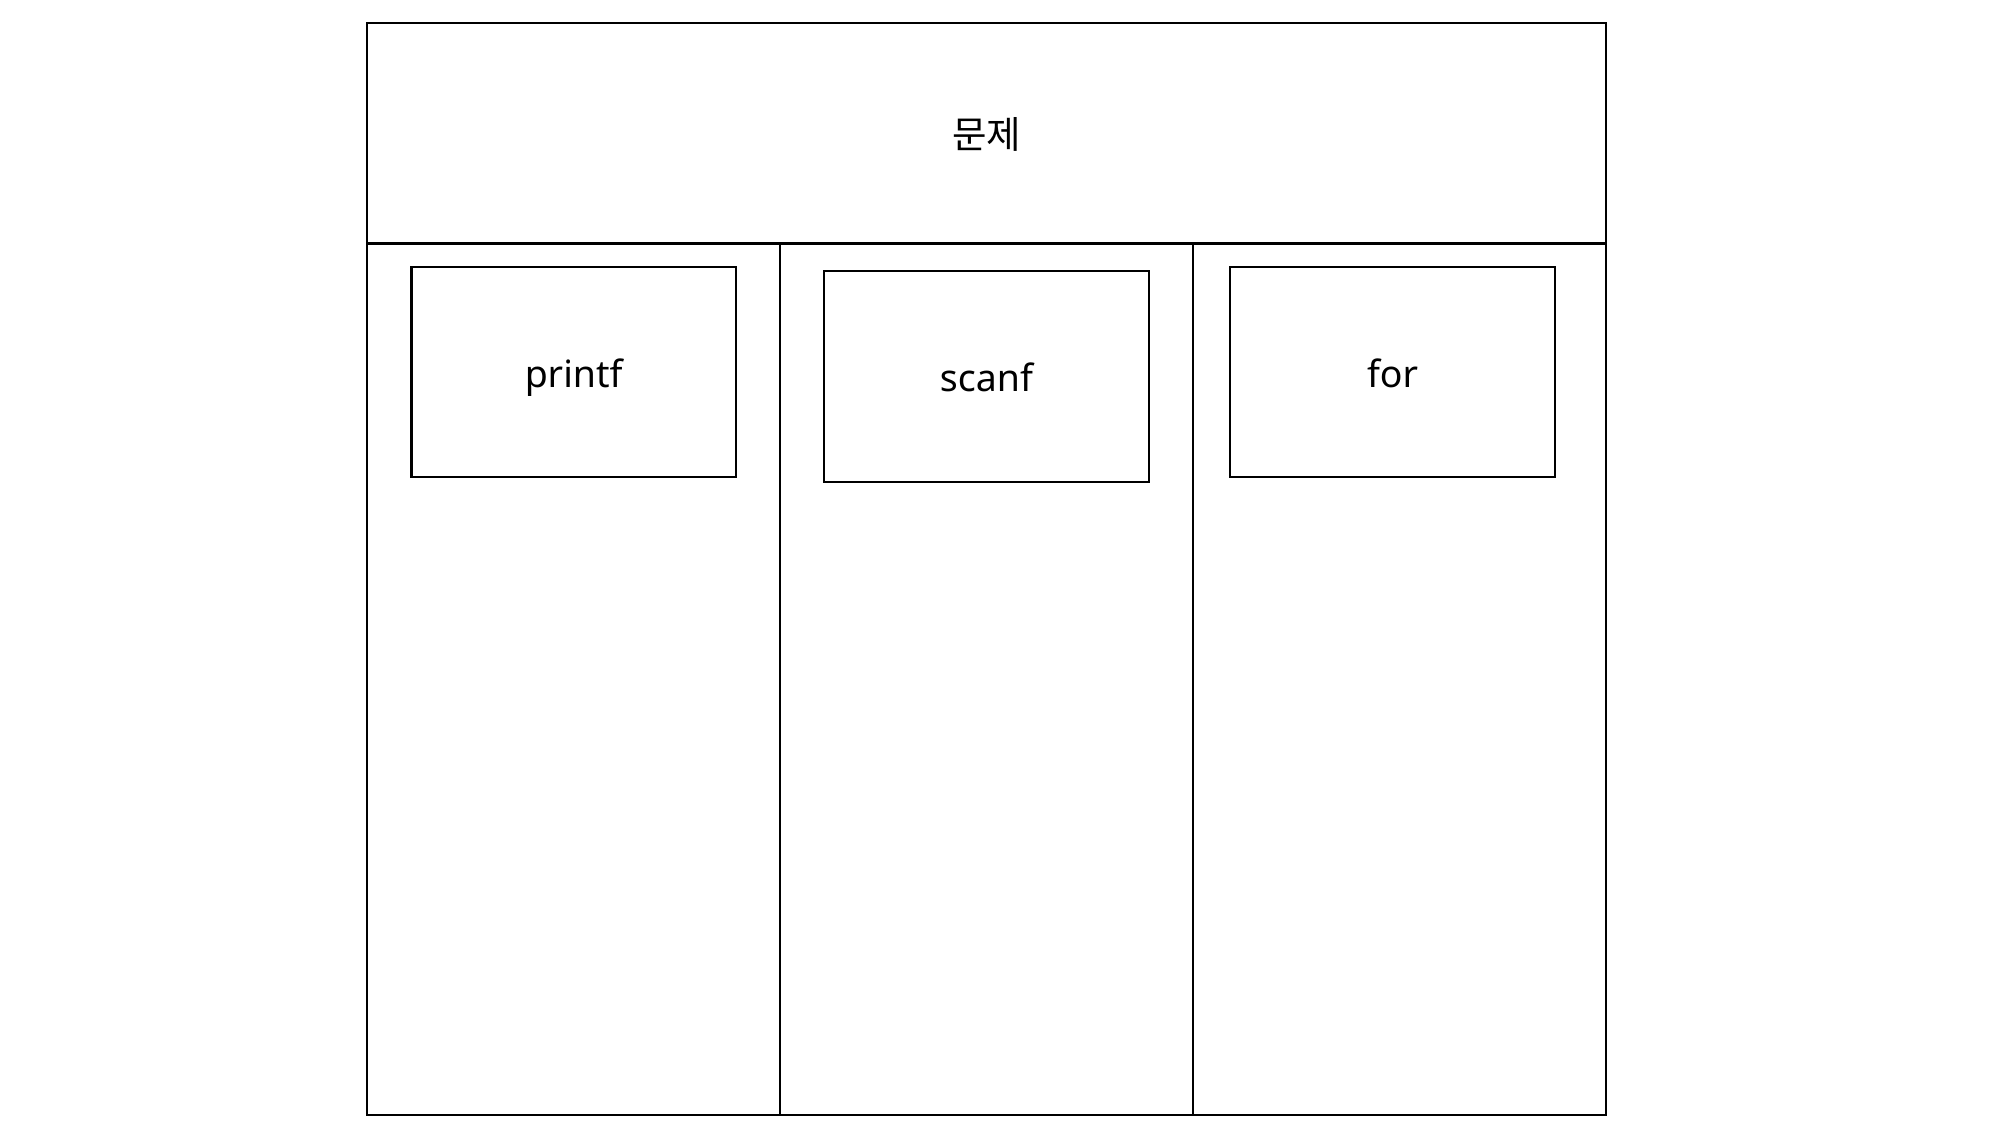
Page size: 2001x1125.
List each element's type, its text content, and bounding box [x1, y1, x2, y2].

text_box [779, 243, 1192, 1116]
text_box [1192, 243, 1607, 1116]
text_box scanf [823, 270, 1150, 483]
text_box [366, 243, 779, 1116]
text_box printf [410, 266, 737, 478]
text_box 문제 [366, 22, 1607, 243]
text_box for [1229, 266, 1556, 478]
